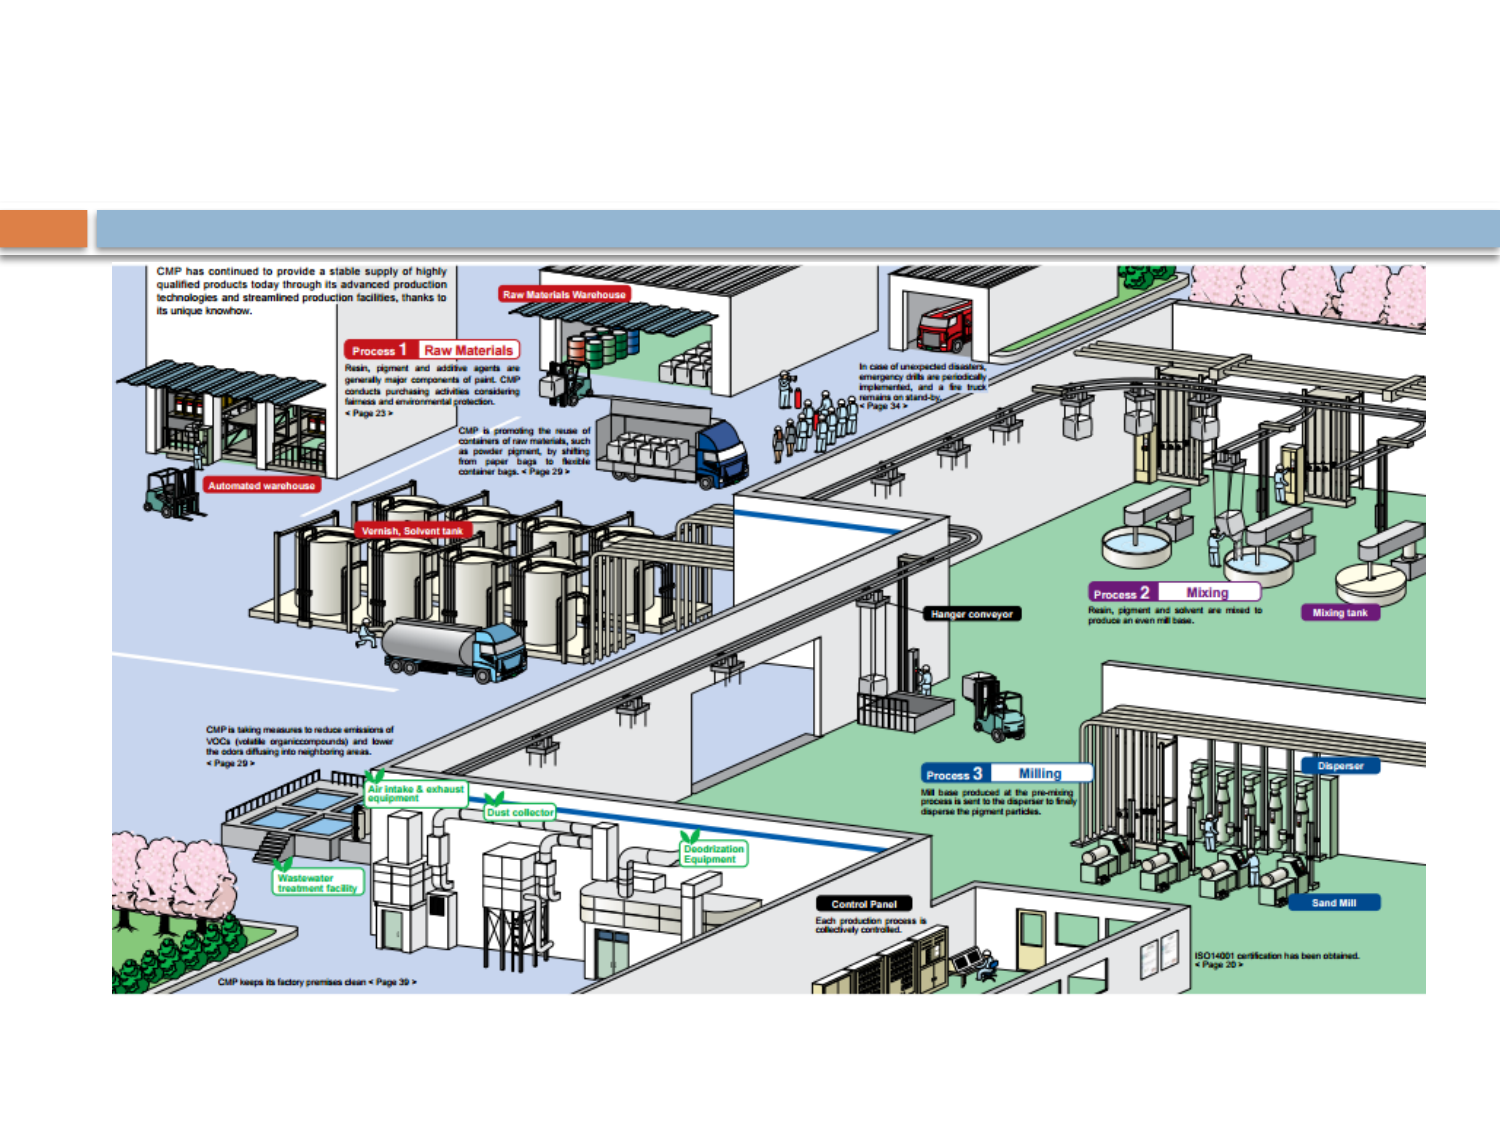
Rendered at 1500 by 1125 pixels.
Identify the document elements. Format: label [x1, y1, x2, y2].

list [112, 262, 1427, 1001]
